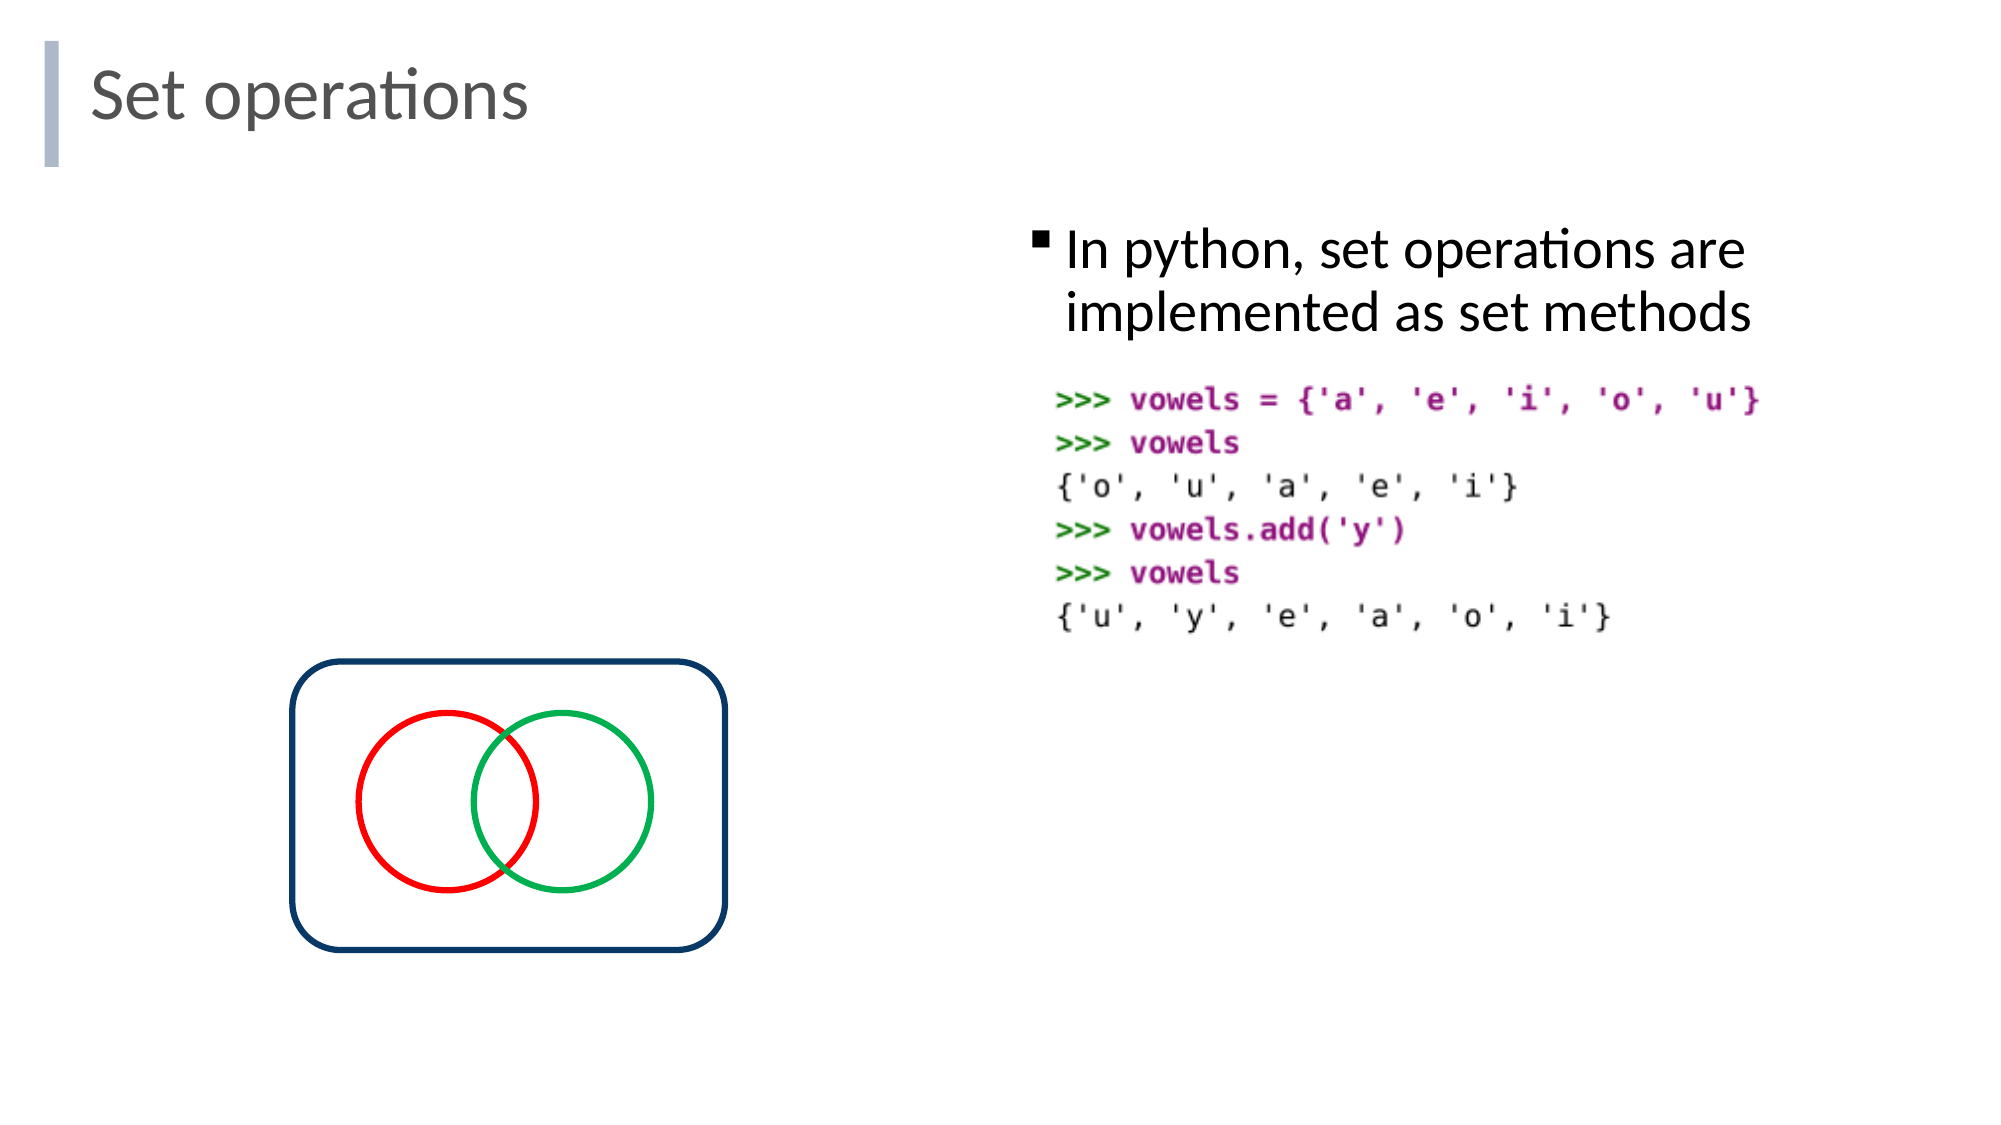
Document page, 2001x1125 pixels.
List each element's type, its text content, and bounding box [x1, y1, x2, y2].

list In python, set operations are implemented as set methods [1012, 211, 1863, 1014]
picture [1042, 378, 1775, 641]
text_box [291, 660, 727, 952]
text_box [357, 711, 505, 892]
text_box [472, 711, 653, 892]
title Set operations [75, 57, 1801, 134]
